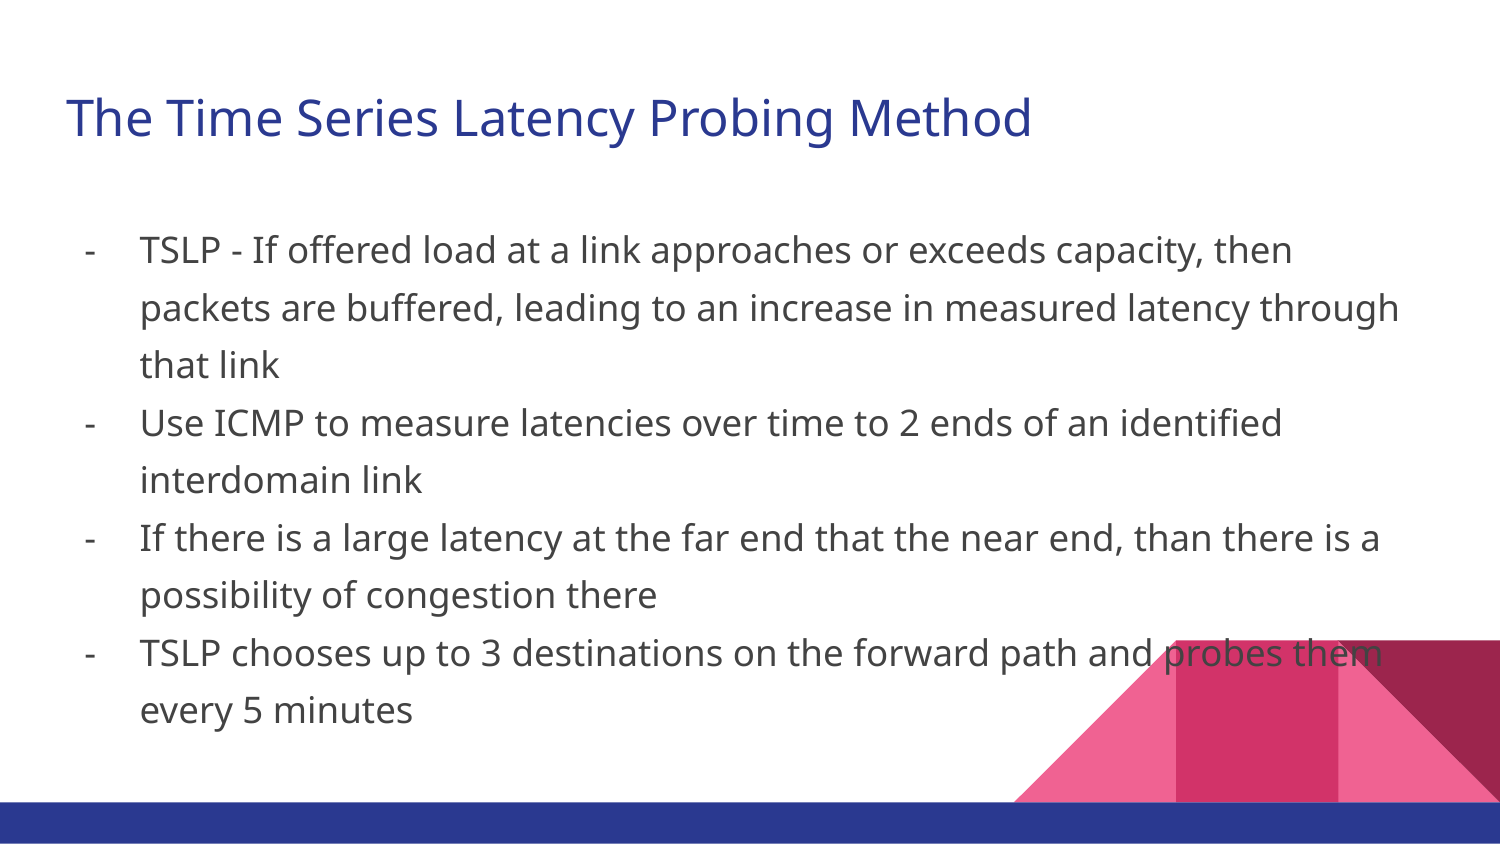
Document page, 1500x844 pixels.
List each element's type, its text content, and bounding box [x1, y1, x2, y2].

list TSLP - If offered load at a link approaches or exceeds capacity, then packets are buffered, leading to an increase in measured latency through that link Use ICMP to measure latencies over time to 2 ends of an identified interdomain link If there is a large latency at the far end that the near end, than there is a possibility of congestion there TSLP chooses up to 3 destinations on the forward path and probes them every 5 minutes [51, 201, 1449, 750]
title The Time Series Latency Probing Method [51, 67, 1449, 167]
